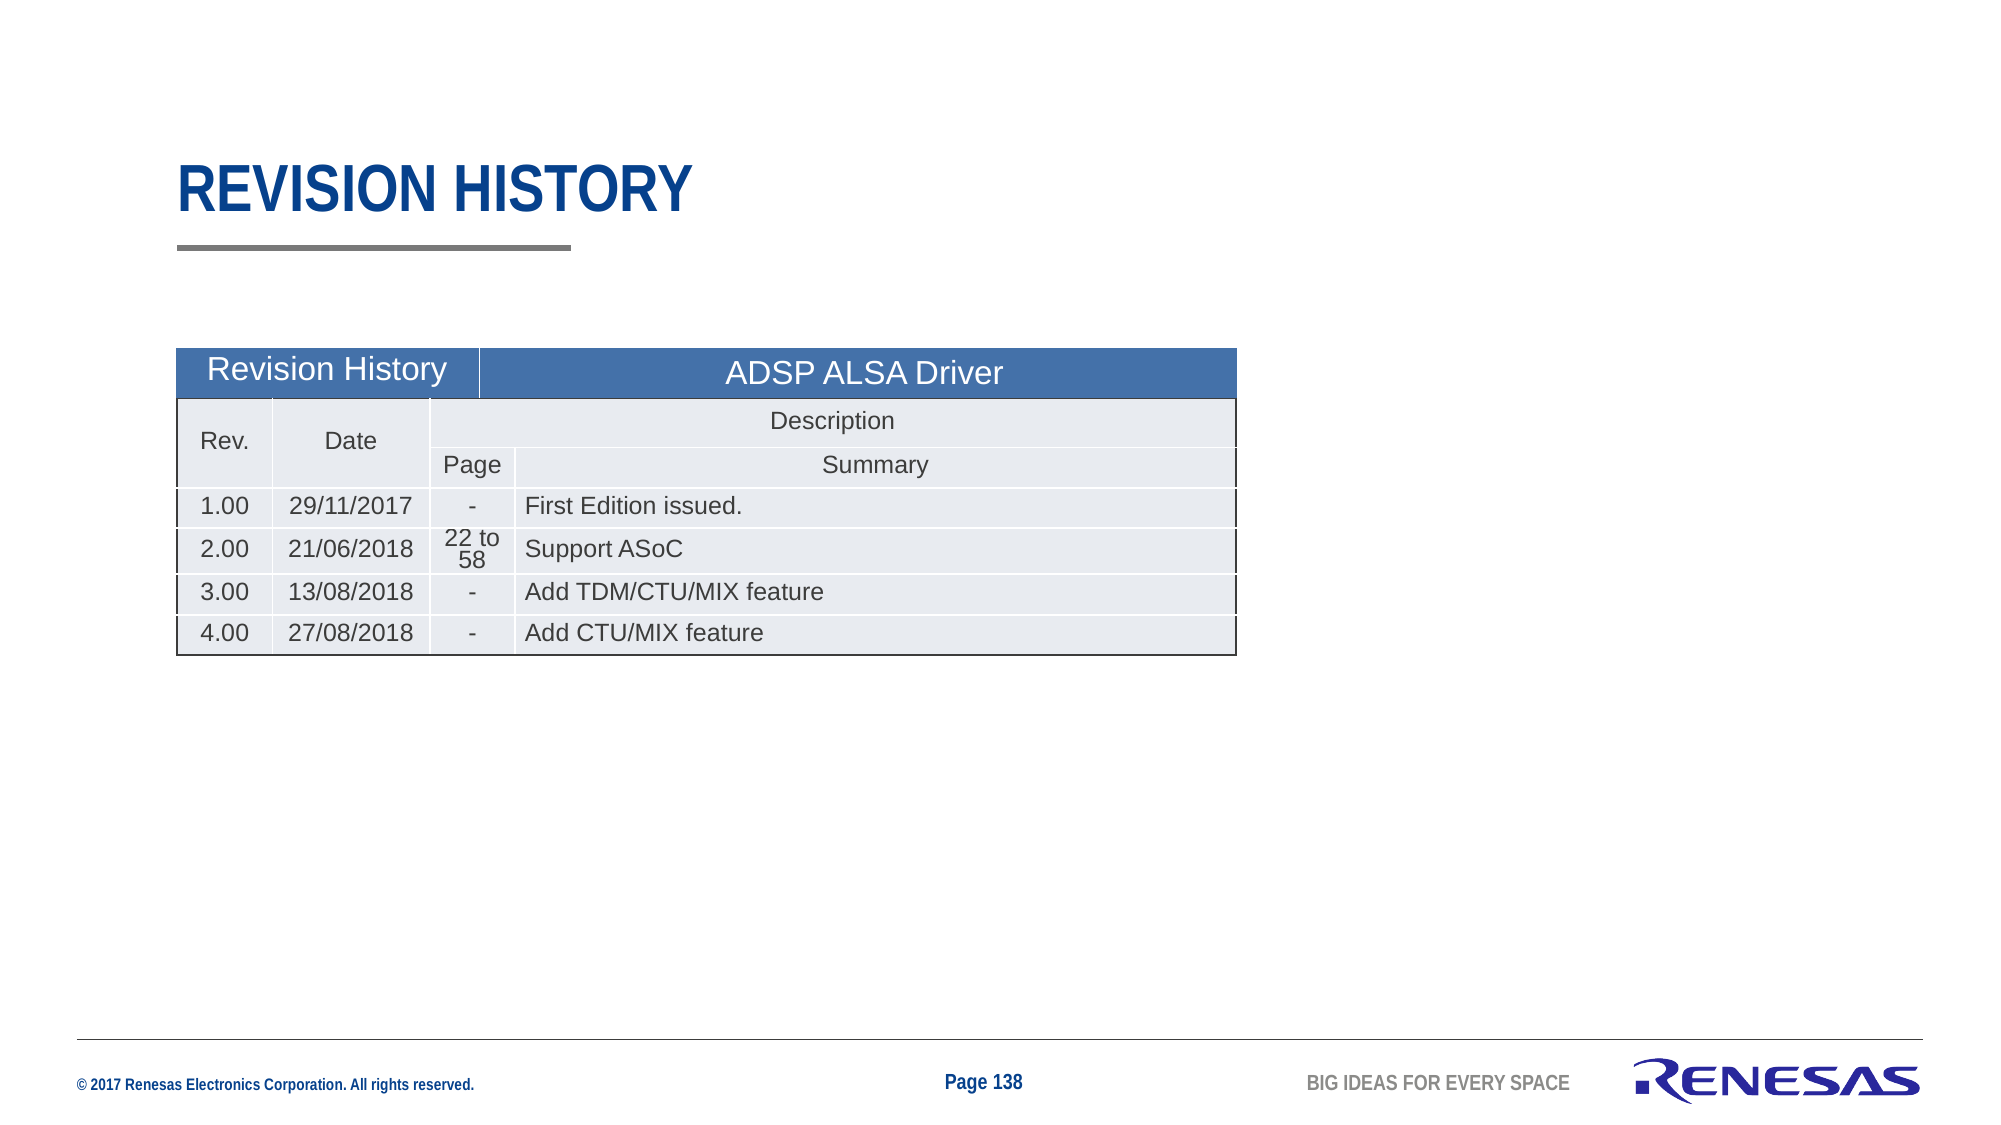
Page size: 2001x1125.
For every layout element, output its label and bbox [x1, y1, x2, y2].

table_header [178, 399, 272, 487]
table_cell [516, 489, 1235, 527]
table_cell [516, 529, 1235, 573]
table_cell [516, 448, 1235, 487]
table_cell [431, 616, 514, 654]
table_cell [431, 448, 514, 487]
table_cell [178, 529, 272, 573]
table_cell [431, 489, 514, 527]
table_cell [516, 616, 1235, 654]
table_header [480, 348, 1237, 398]
table_cell [273, 575, 429, 614]
table_cell [273, 529, 429, 573]
table_cell [178, 616, 272, 654]
table_cell [273, 489, 429, 527]
table_cell [431, 529, 514, 573]
table_cell [516, 575, 1235, 614]
table_cell [178, 489, 272, 527]
table_header [273, 399, 429, 487]
title [177, 153, 1654, 227]
slide_number [944, 1067, 1056, 1095]
table_header [431, 399, 1235, 447]
table_cell [431, 575, 514, 614]
picture [1631, 1056, 1923, 1106]
table_header [176, 348, 479, 398]
table_cell [273, 616, 429, 654]
table_cell [178, 575, 272, 614]
